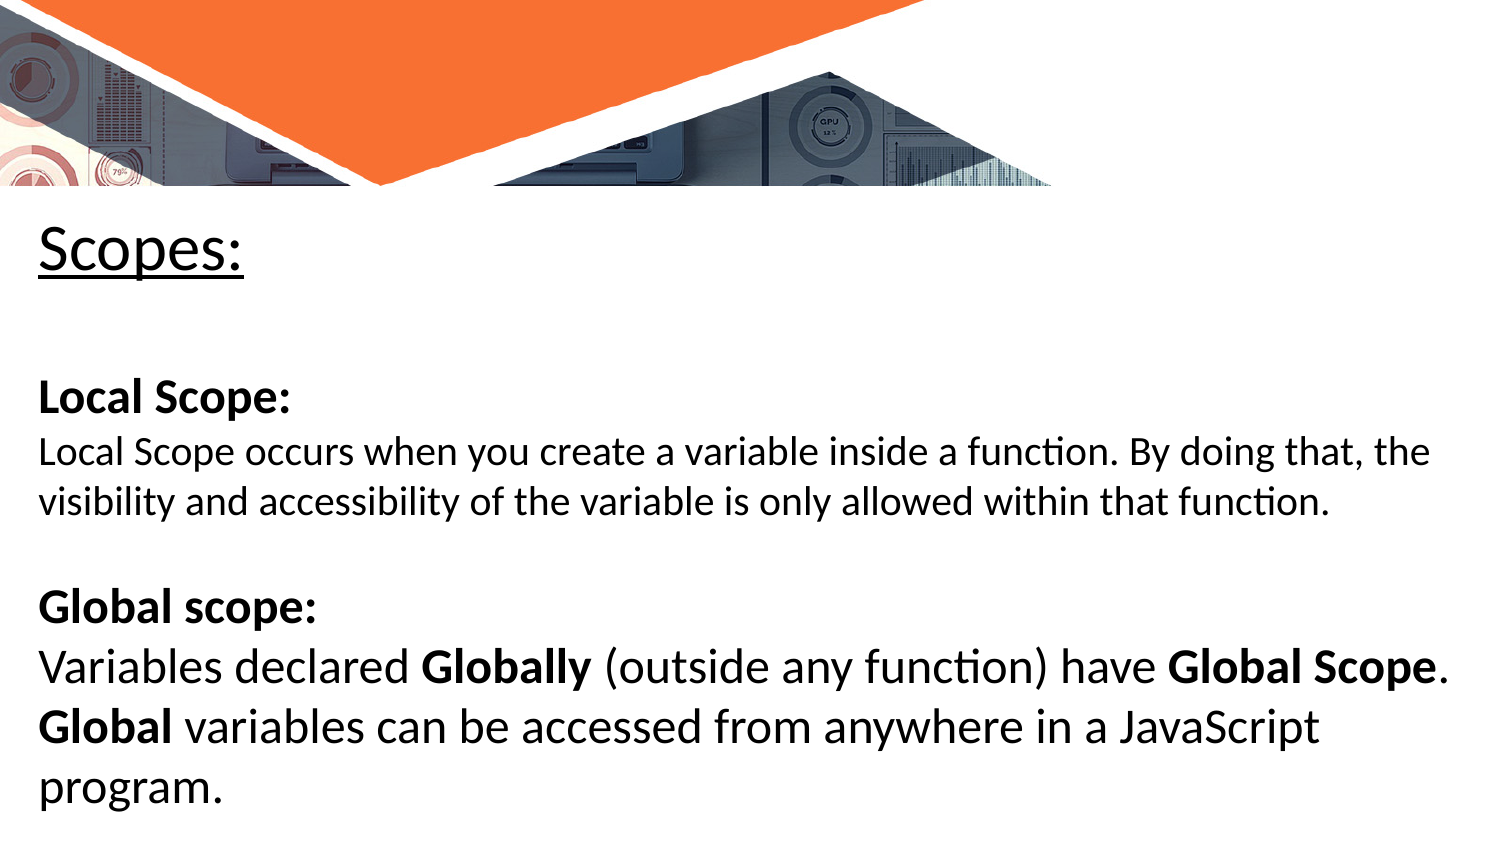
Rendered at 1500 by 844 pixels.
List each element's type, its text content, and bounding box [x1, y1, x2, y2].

text_box Scopes: Local Scope: Local Scope occurs when you create a variable inside a function. By doing that, the visibility and accessibility of the variable is only allowed within that function. Global scope: Variables declared Globally (outside any function) have Global Scope. Global variables can be accessed from anywhere in a JavaScript program. [23, 196, 1477, 844]
picture [0, 0, 1500, 844]
